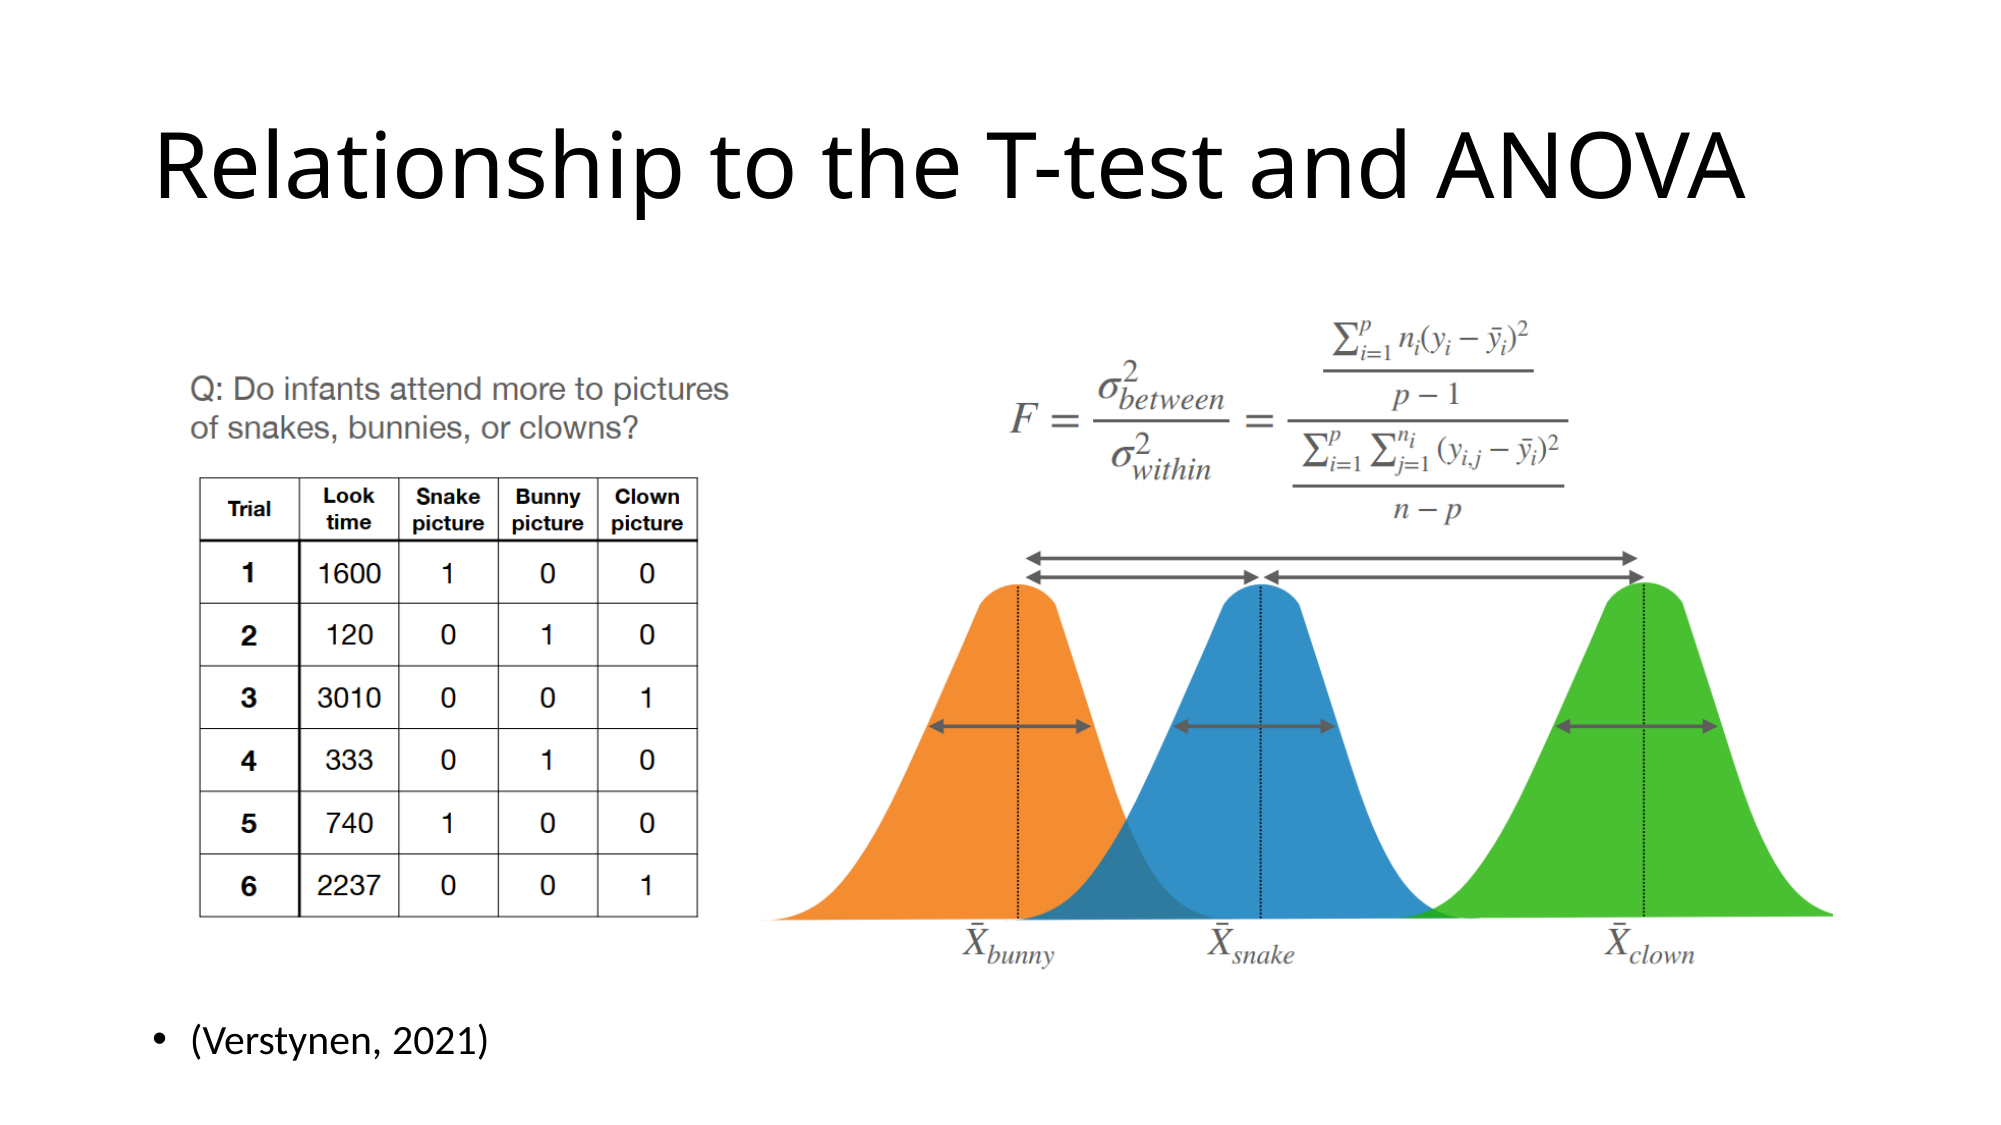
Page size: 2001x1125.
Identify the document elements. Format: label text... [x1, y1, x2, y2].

list (Verstynen, 2021) [137, 1011, 1863, 1076]
picture [167, 297, 1833, 991]
title Relationship to the T-test and ANOVA [137, 59, 1863, 278]
